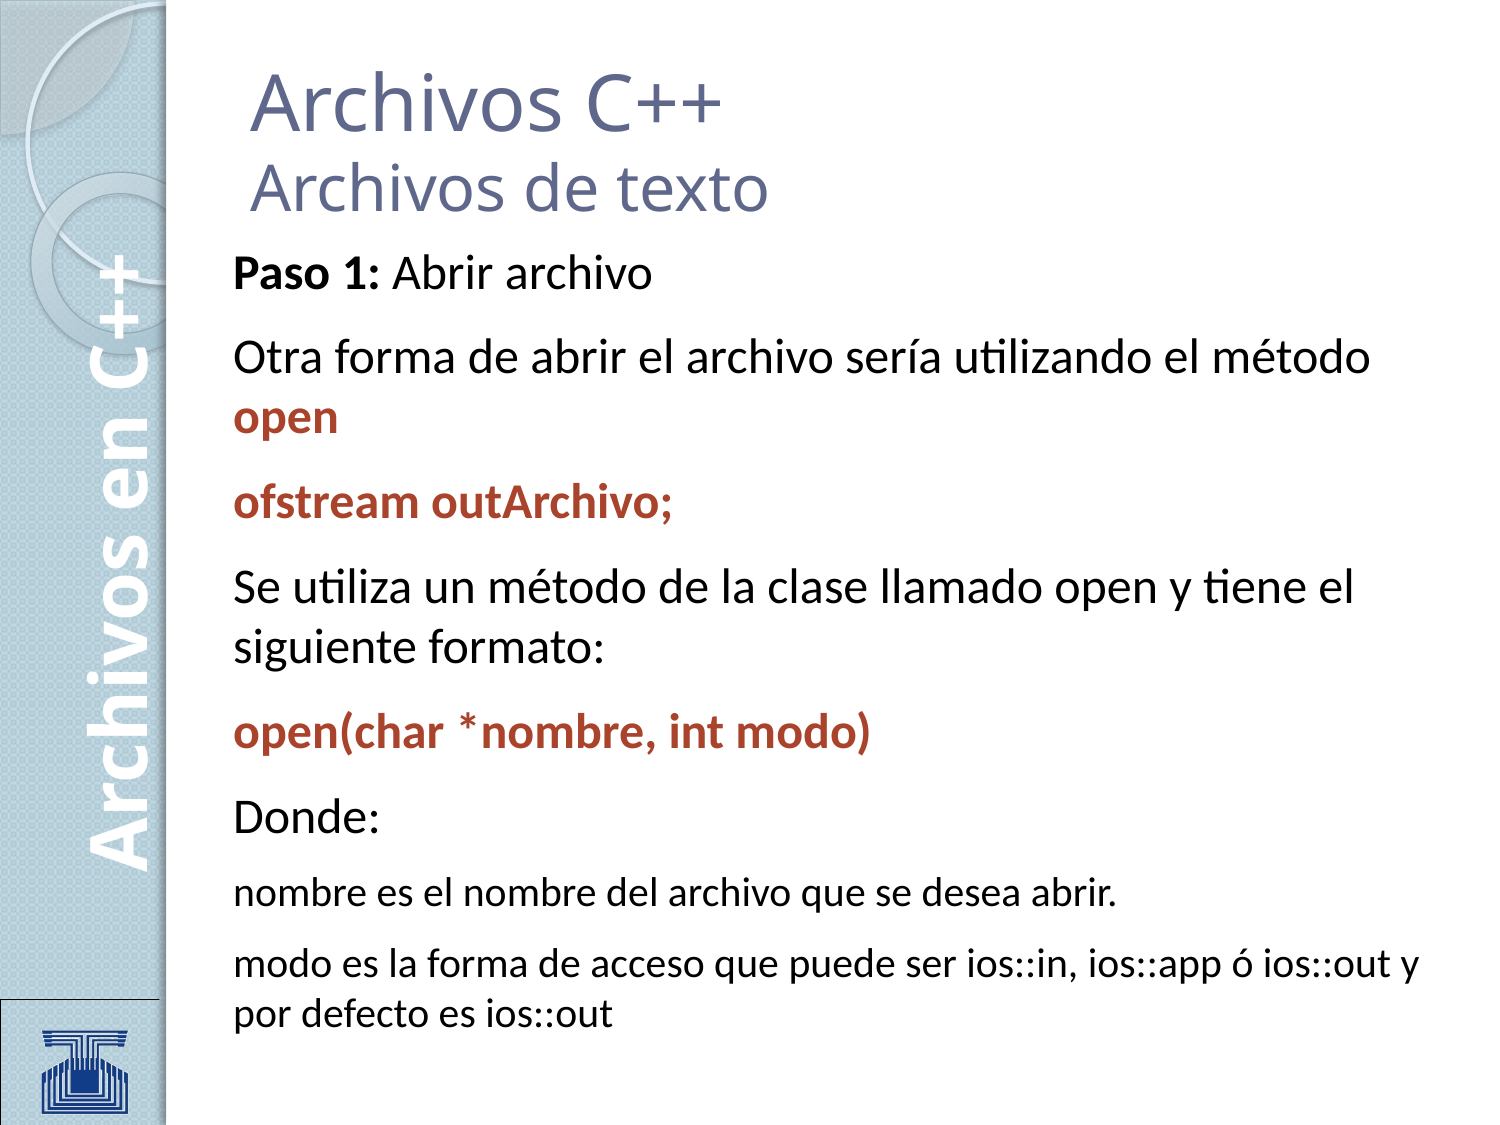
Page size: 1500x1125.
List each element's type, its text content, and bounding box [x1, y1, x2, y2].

picture [0, 999, 160, 1125]
text_box Paso 1: Abrir archivo Otra forma de abrir el archivo sería utilizando el método open ofstream outArchivo; Se utiliza un método de la clase llamado open y tiene el siguiente formato: open(char *nombre, int modo) Donde: nombre es el nombre del archivo que se desea abrir. modo es la forma de acceso que puede ser ios::in, ios::app ó ios::out y por defecto es ios::out [218, 231, 1459, 1044]
text_box Archivos en C++ [60, 31, 171, 1094]
title Archivos C++ Archivos de texto [235, 45, 1466, 233]
